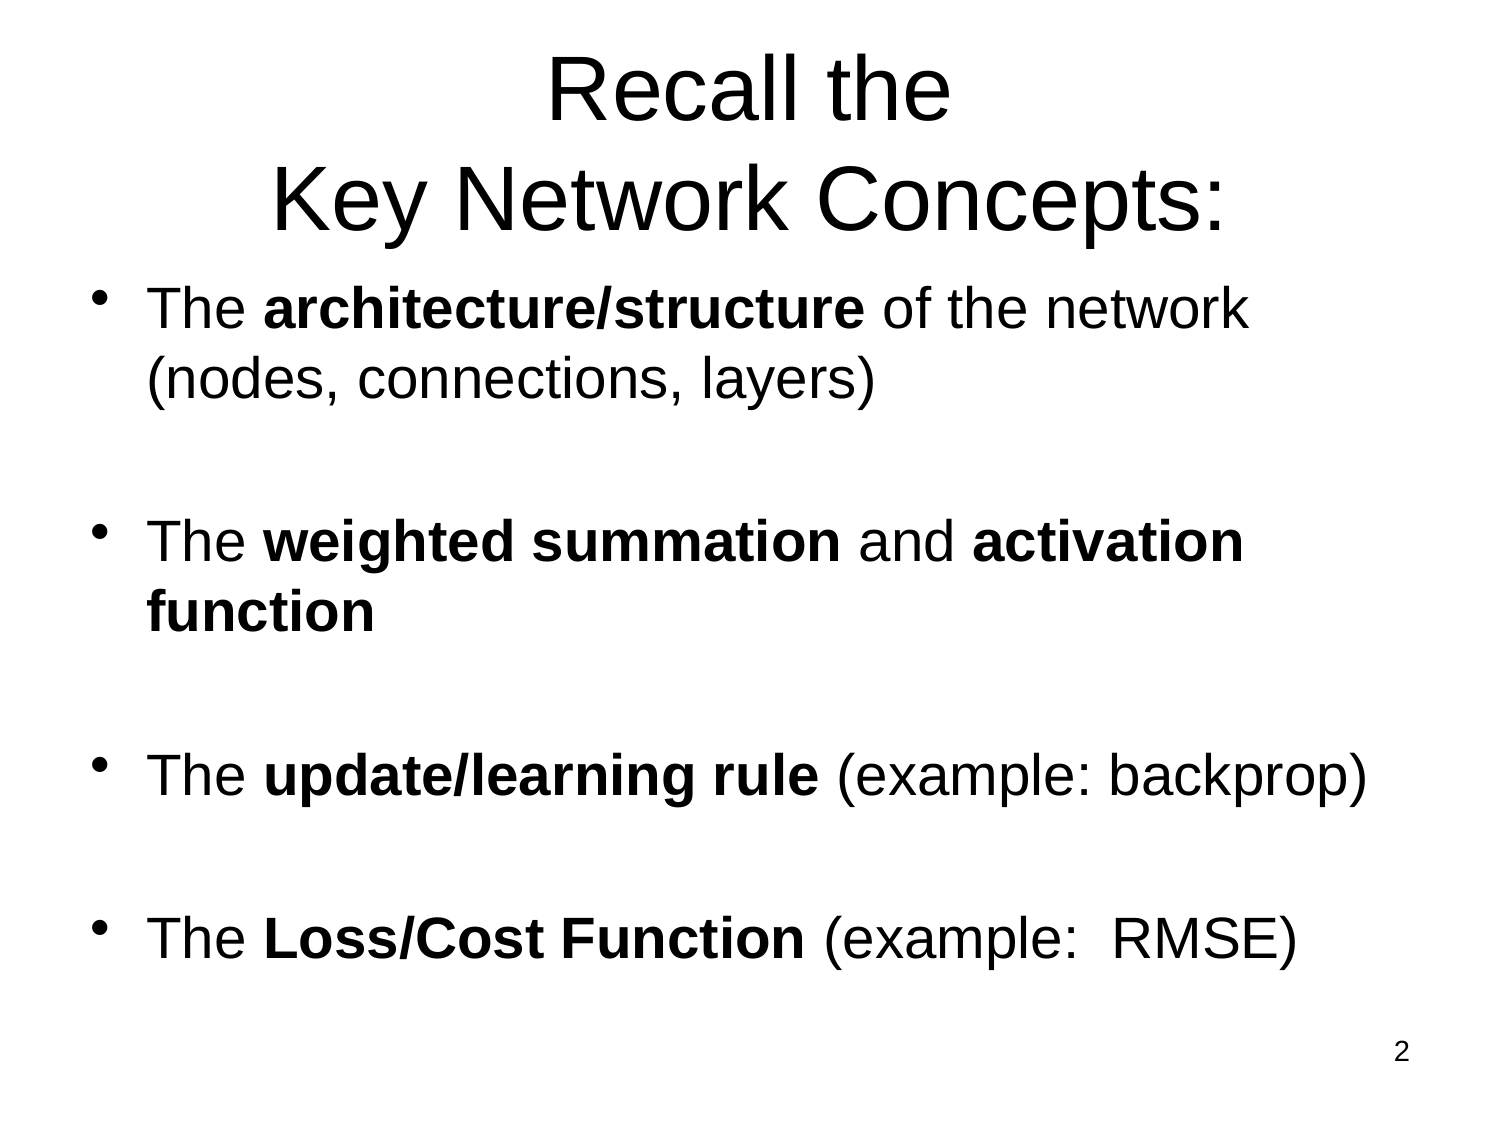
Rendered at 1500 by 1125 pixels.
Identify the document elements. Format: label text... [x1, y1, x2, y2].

slide_number 2 [1074, 1024, 1426, 1103]
list The architecture/structure of the network (nodes, connections, layers) The weighted summation and activation function The update/learning rule (example: backprop) The Loss/Cost Function (example: RMSE) [75, 262, 1425, 1063]
title Recall the Key Network Concepts: [75, 45, 1425, 233]
